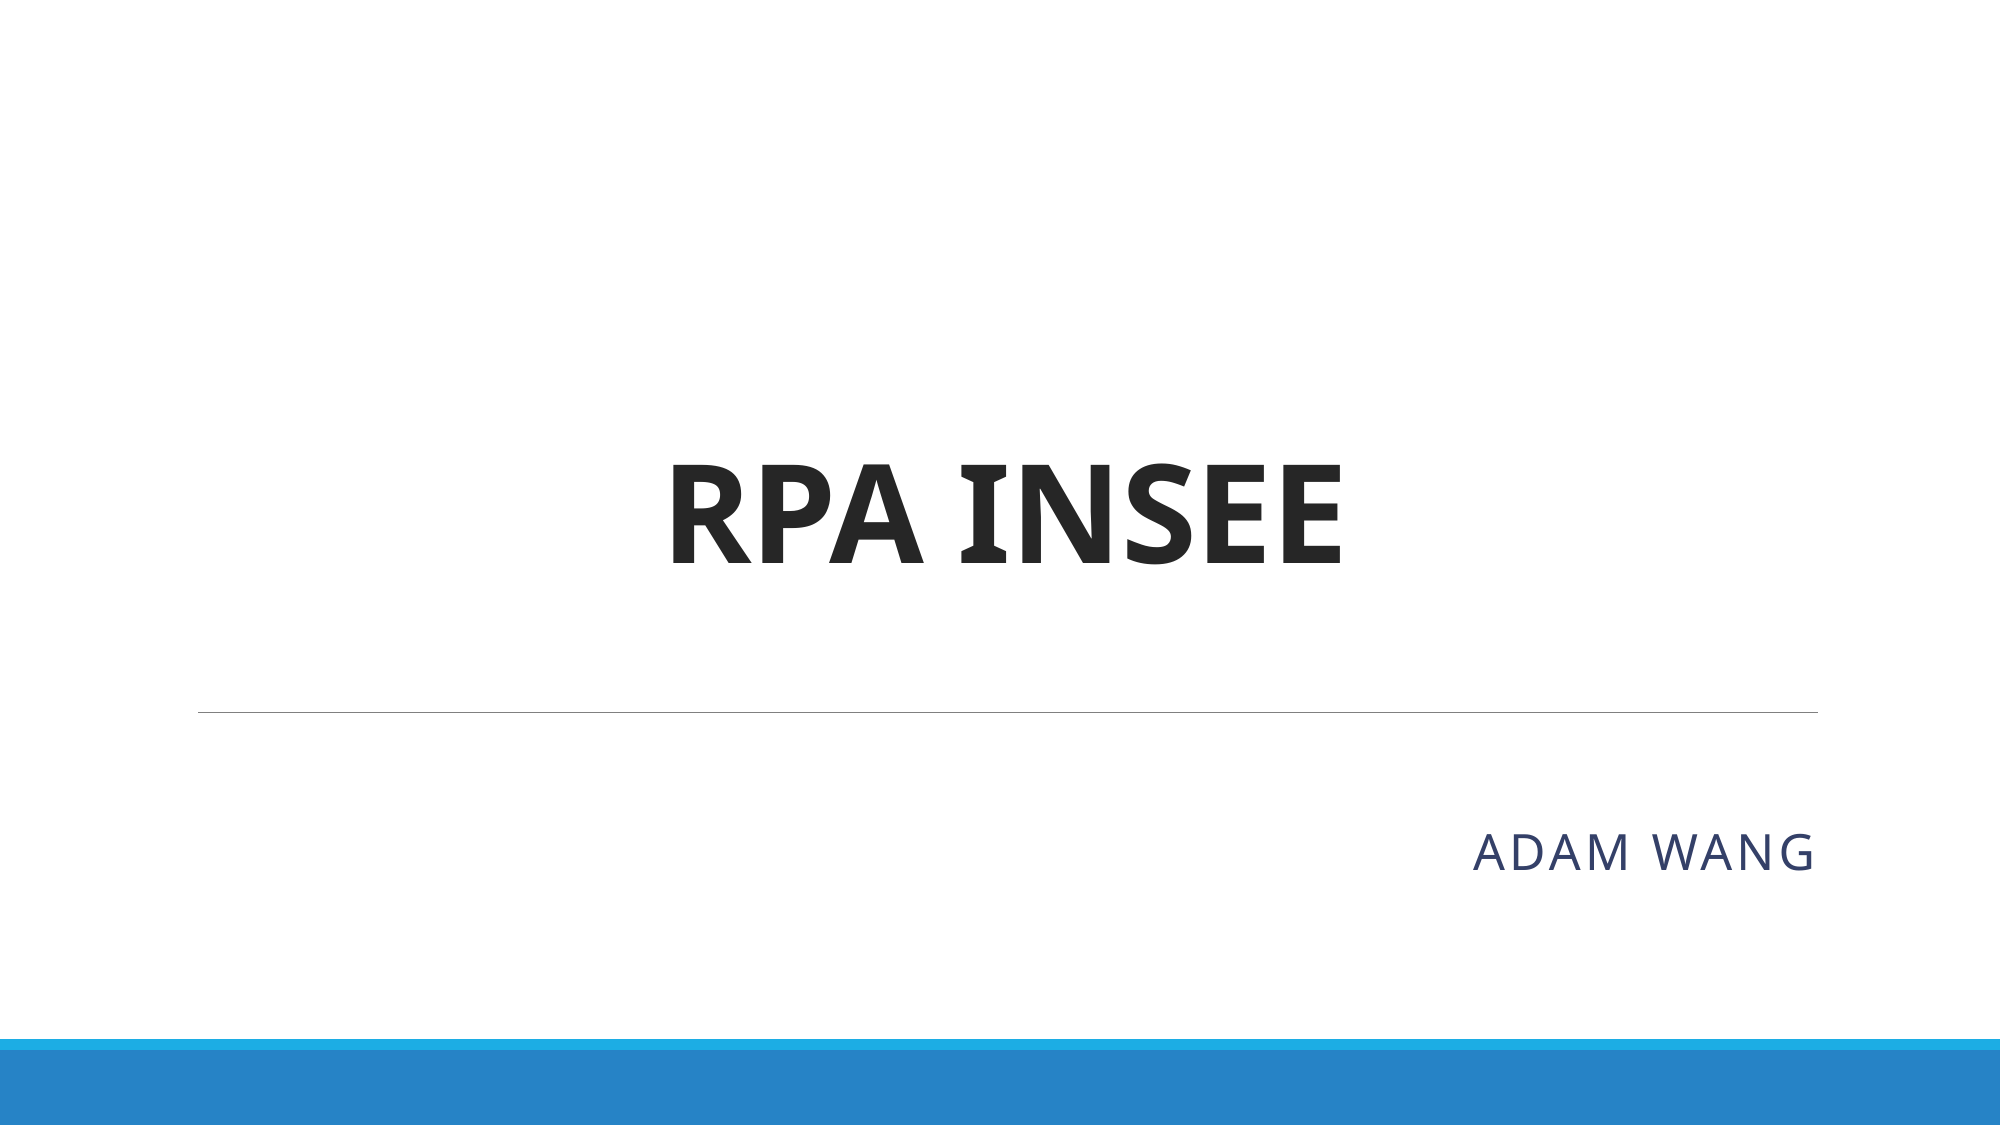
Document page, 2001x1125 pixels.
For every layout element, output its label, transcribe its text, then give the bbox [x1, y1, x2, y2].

title RPA INSEE [180, 124, 1830, 710]
subtitle Adam wang [180, 730, 1831, 919]
